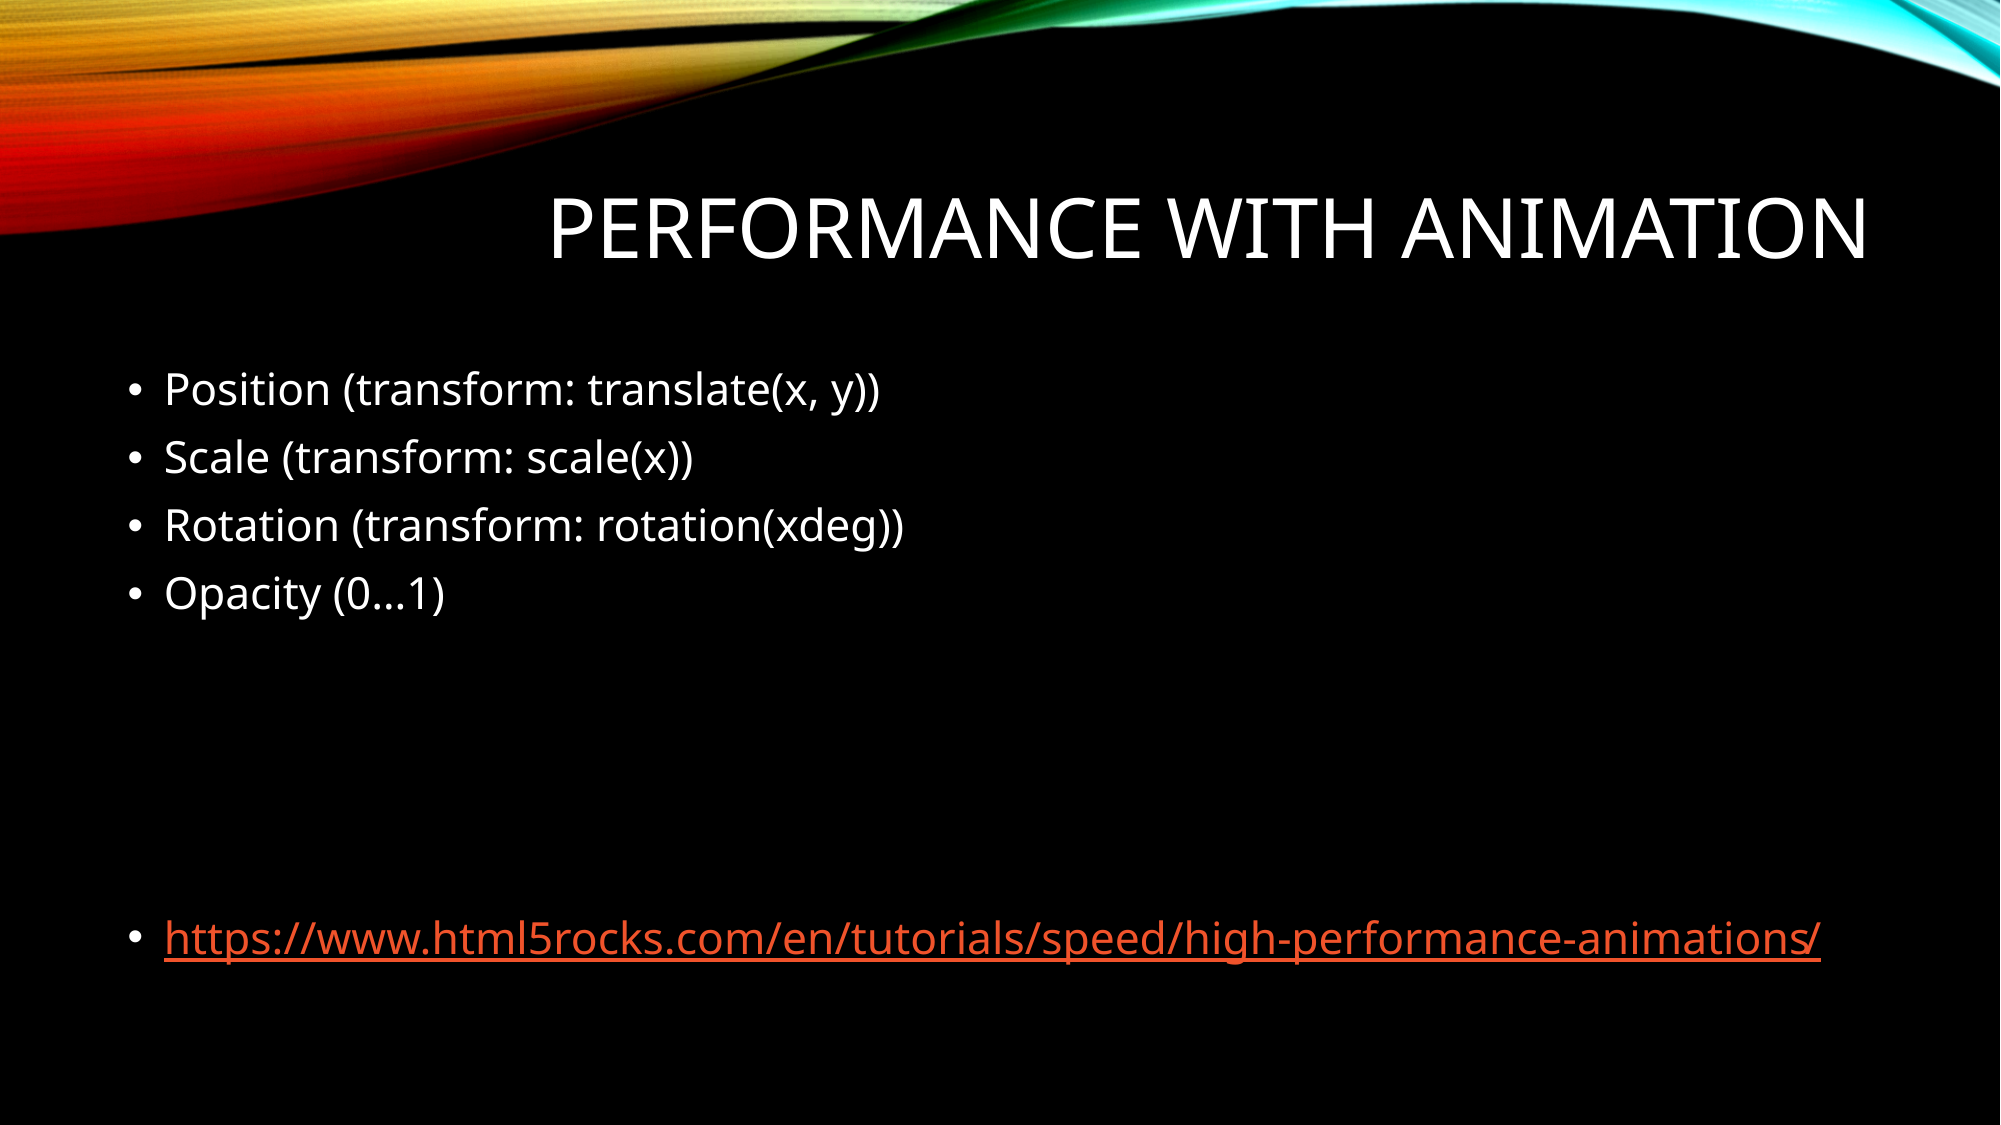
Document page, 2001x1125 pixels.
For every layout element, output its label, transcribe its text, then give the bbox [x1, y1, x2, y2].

picture [0, 0, 2000, 237]
list Position (transform: translate(x, y)) Scale (transform: scale(x)) Rotation (transform: rotation(xdeg)) Opacity (0…1) https://www.html5rocks.com/en/tutorials/speed/high-performance-animations/ [112, 360, 1888, 1021]
title Performance with animation [474, 125, 1888, 338]
